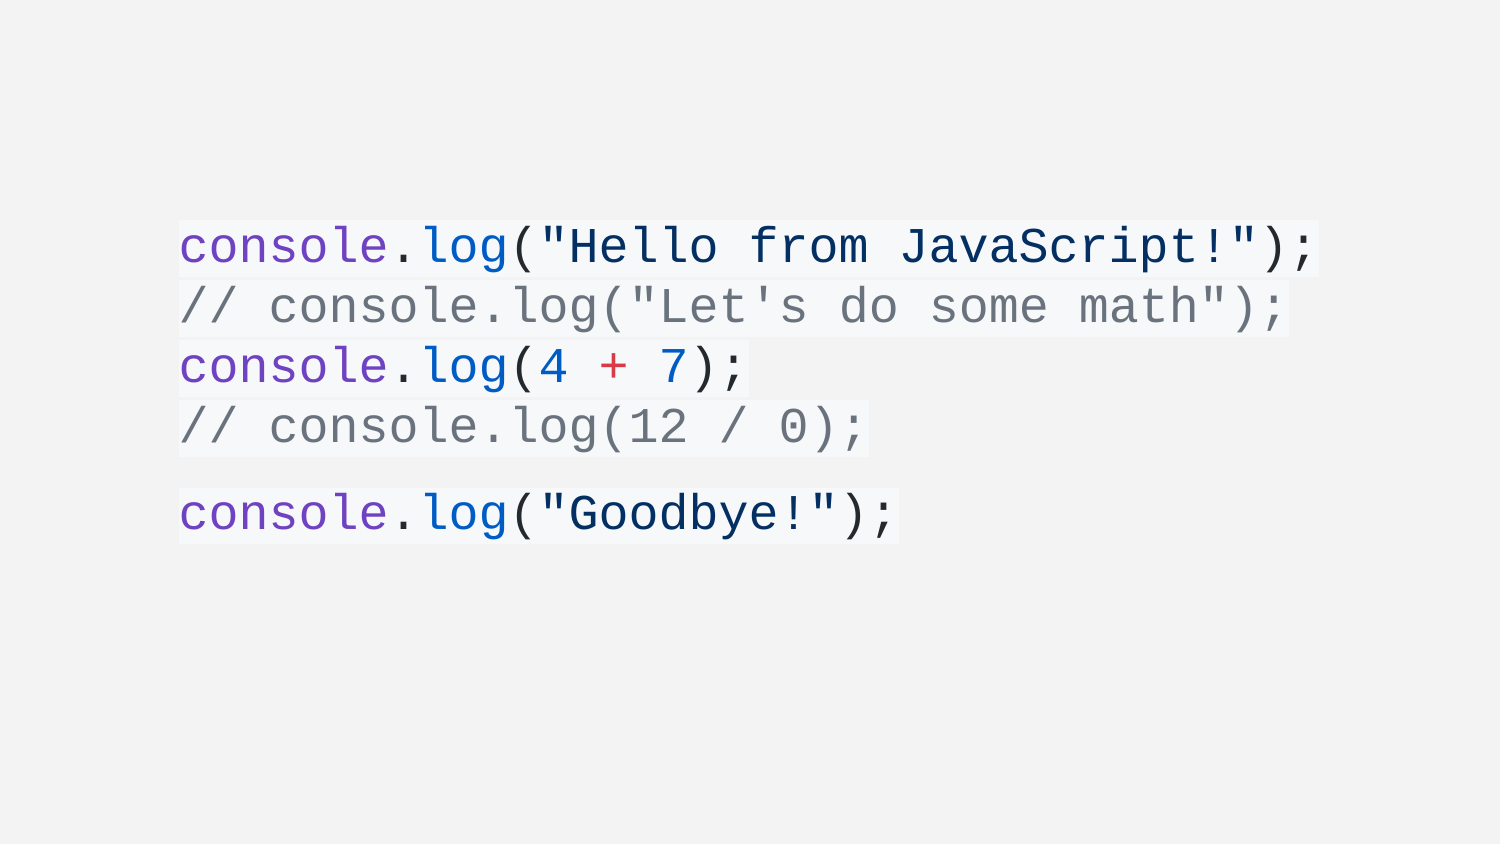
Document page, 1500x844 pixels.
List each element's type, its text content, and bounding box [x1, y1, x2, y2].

title console.log("Hello from JavaScript!"); // console.log("Let's do some math"); console.log(4 + 7); // console.log(12 / 0); console.log("Goodbye!"); [163, 197, 1368, 537]
